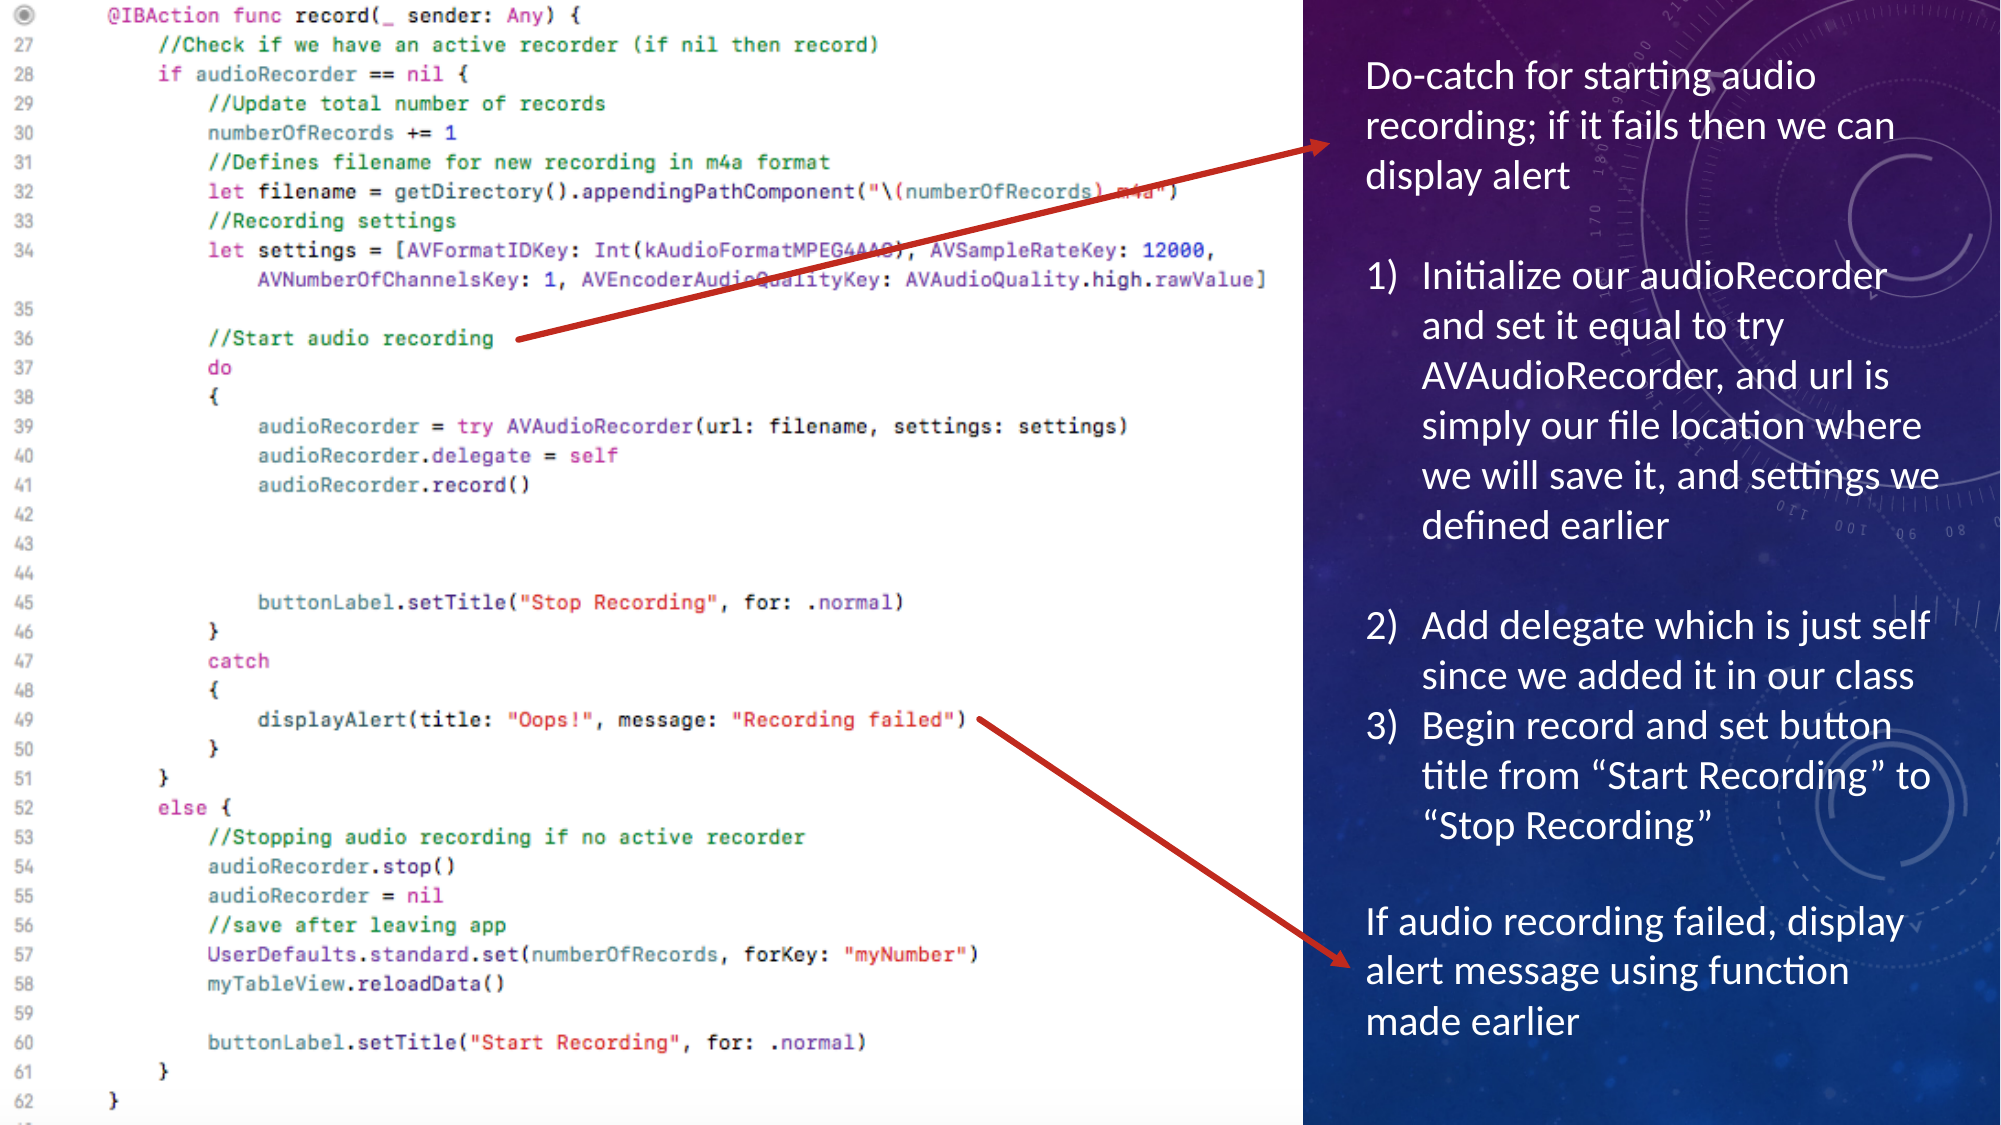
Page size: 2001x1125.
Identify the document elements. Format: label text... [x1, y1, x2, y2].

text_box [518, 143, 1331, 340]
picture [0, 0, 2001, 1125]
text_box Do-catch for starting audio recording; if it fails then we can display alert Initialize our audioRecorder and set it equal to try AVAudioRecorder, and url is simply our file location where we will save it, and settings we defined earlier Add delegate which is just self since we added it in our class Begin record and set button title from “Start Recording” to “Stop Recording” [1350, 40, 1959, 856]
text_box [979, 718, 1351, 970]
text_box If audio recording failed, display alert message using function made earlier [1350, 885, 1959, 1051]
